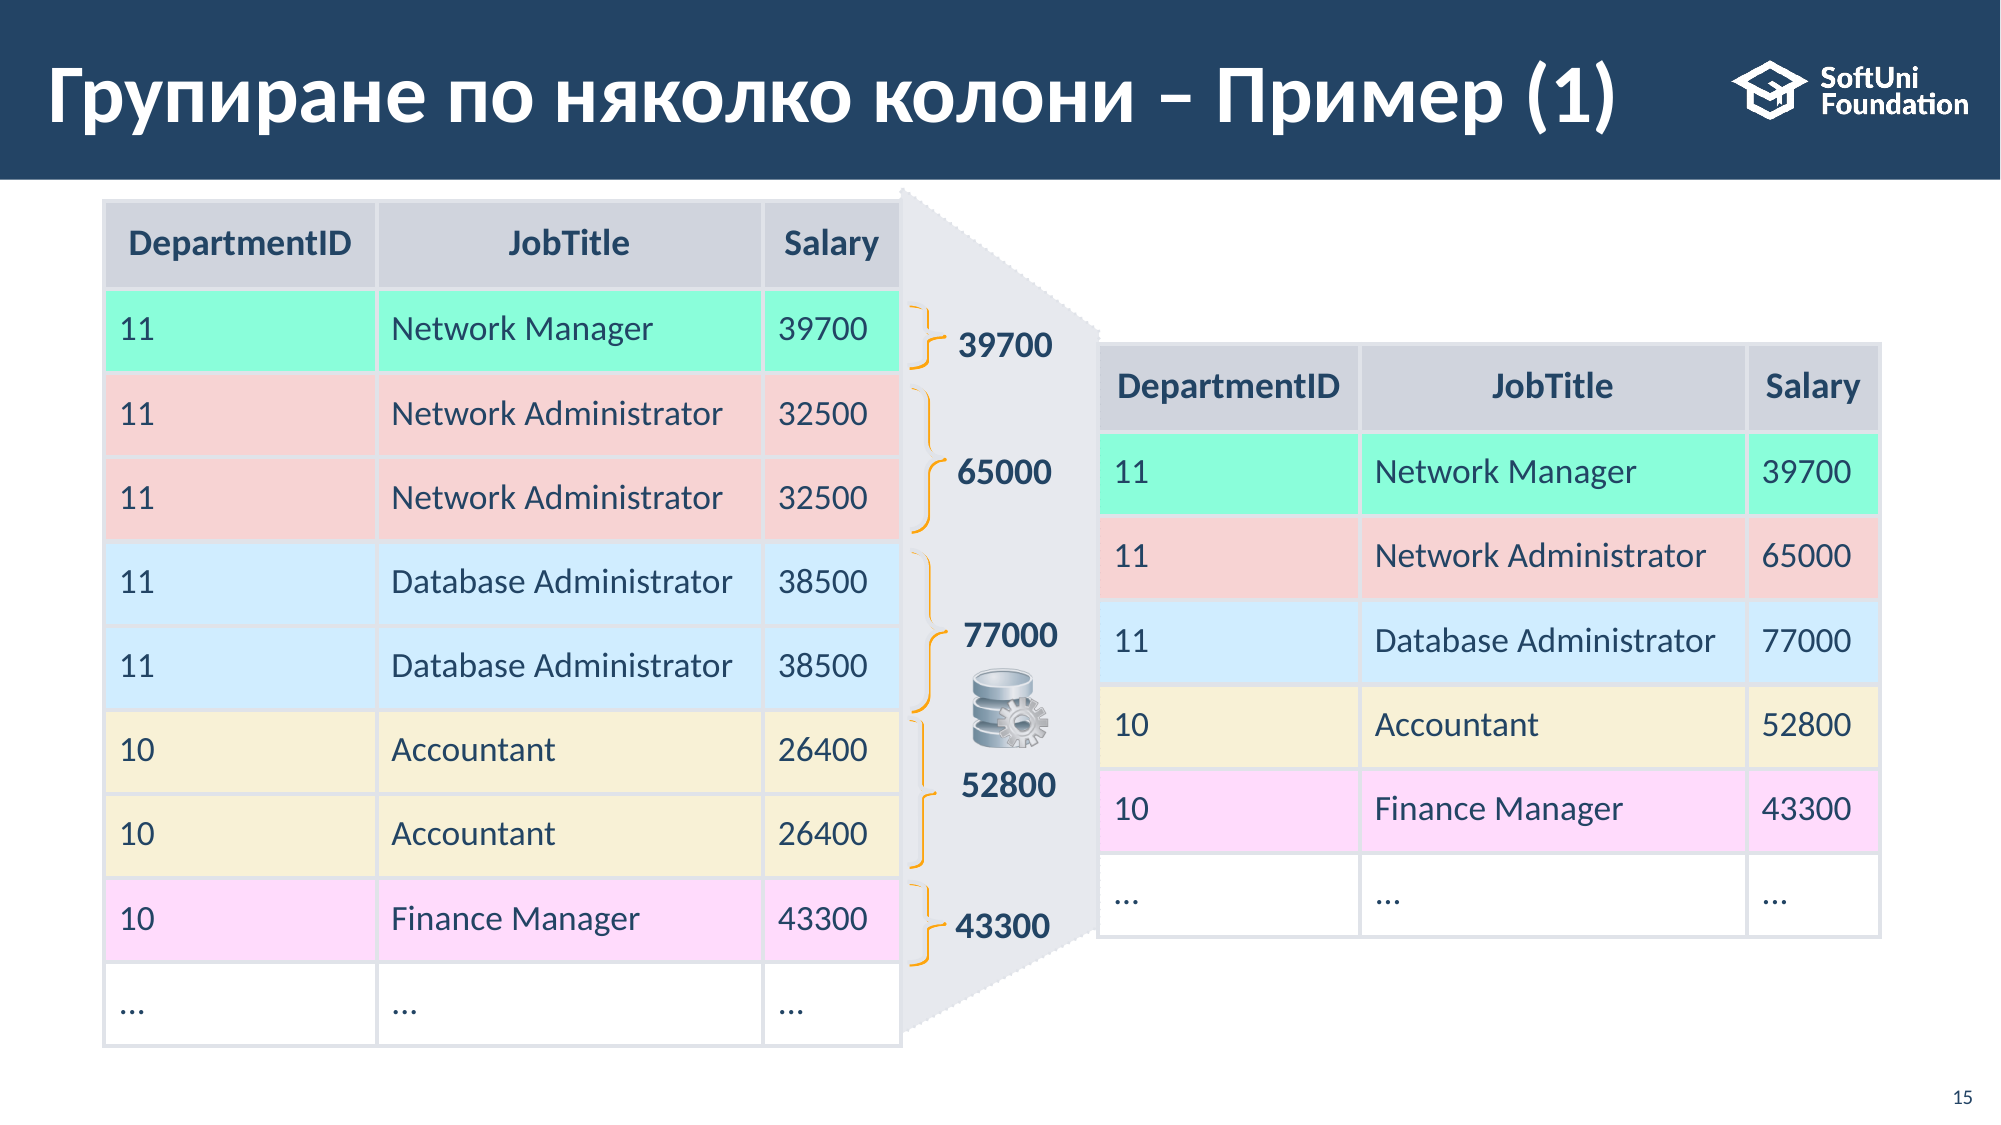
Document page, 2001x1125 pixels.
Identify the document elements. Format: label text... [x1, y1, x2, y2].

table_cell 39700 [765, 291, 899, 371]
text_box [907, 303, 943, 366]
table_header JobTitle [379, 203, 761, 287]
table_cell 10 [106, 796, 375, 876]
text_box [907, 881, 940, 963]
table_cell 77000 [1749, 602, 1878, 682]
text_box [910, 385, 942, 530]
table_cell 10 [1100, 687, 1358, 767]
table_cell 11 [106, 459, 375, 539]
table_header DepartmentID [106, 203, 375, 287]
table_cell 43300 [1749, 771, 1878, 851]
table_cell 38500 [765, 544, 899, 624]
table_cell Network Administrator [1362, 518, 1745, 598]
table_cell Database Administrator [379, 544, 761, 624]
table_cell 26400 [765, 796, 899, 876]
text_box 39700 [943, 312, 1068, 373]
table_cell Finance Manager [1362, 771, 1745, 851]
table_cell 32500 [765, 459, 899, 539]
text_box [900, 187, 1099, 1033]
text_box [907, 717, 933, 865]
table_cell Accountant [379, 712, 761, 792]
text_box [910, 549, 944, 709]
table_cell Network Administrator [379, 459, 761, 539]
table_cell 10 [106, 712, 375, 792]
table_header JobTitle [1362, 346, 1745, 430]
table_cell Network Administrator [379, 375, 761, 455]
table_cell Network Manager [1362, 434, 1745, 514]
table_cell ... [1362, 855, 1745, 935]
table_cell 38500 [765, 628, 899, 708]
table_cell Database Administrator [1362, 602, 1745, 682]
text_box 52800 [946, 752, 1072, 813]
table_cell 10 [106, 880, 375, 960]
table_cell 11 [1100, 518, 1358, 598]
text_box 65000 [942, 439, 1068, 500]
table_cell ... [1749, 855, 1878, 935]
table_cell 39700 [1749, 434, 1878, 514]
table_cell 11 [106, 375, 375, 455]
table_cell 11 [1100, 434, 1358, 514]
table_cell 10 [1100, 771, 1358, 851]
table_cell 52800 [1749, 687, 1878, 767]
table_cell 11 [106, 544, 375, 624]
table_cell 43300 [765, 880, 899, 960]
table_cell 11 [1100, 602, 1358, 682]
table_header Salary [1749, 346, 1878, 430]
table_header Salary [765, 203, 899, 287]
title Групиране по няколко колони – Пример (1) [31, 16, 1716, 162]
table_cell Finance Manager [379, 880, 761, 960]
table_cell Accountant [1362, 687, 1745, 767]
table_cell ... [379, 964, 761, 1044]
table_cell 65000 [1749, 518, 1878, 598]
table_cell ... [1100, 855, 1358, 935]
picture [1731, 60, 1968, 120]
picture [970, 668, 1051, 749]
table_header DepartmentID [1100, 346, 1358, 430]
table_cell ... [106, 964, 375, 1044]
table_cell 11 [106, 628, 375, 708]
slide_number 15 [1927, 1067, 1989, 1117]
text_box 43300 [940, 893, 1066, 954]
table_cell 32500 [765, 375, 899, 455]
table_cell Accountant [379, 796, 761, 876]
table_cell 26400 [765, 712, 899, 792]
table_cell ... [765, 964, 899, 1044]
table_cell Network Manager [379, 291, 761, 371]
table_cell 11 [106, 291, 375, 371]
table_cell Database Administrator [379, 628, 761, 708]
text_box 77000 [948, 602, 1074, 663]
